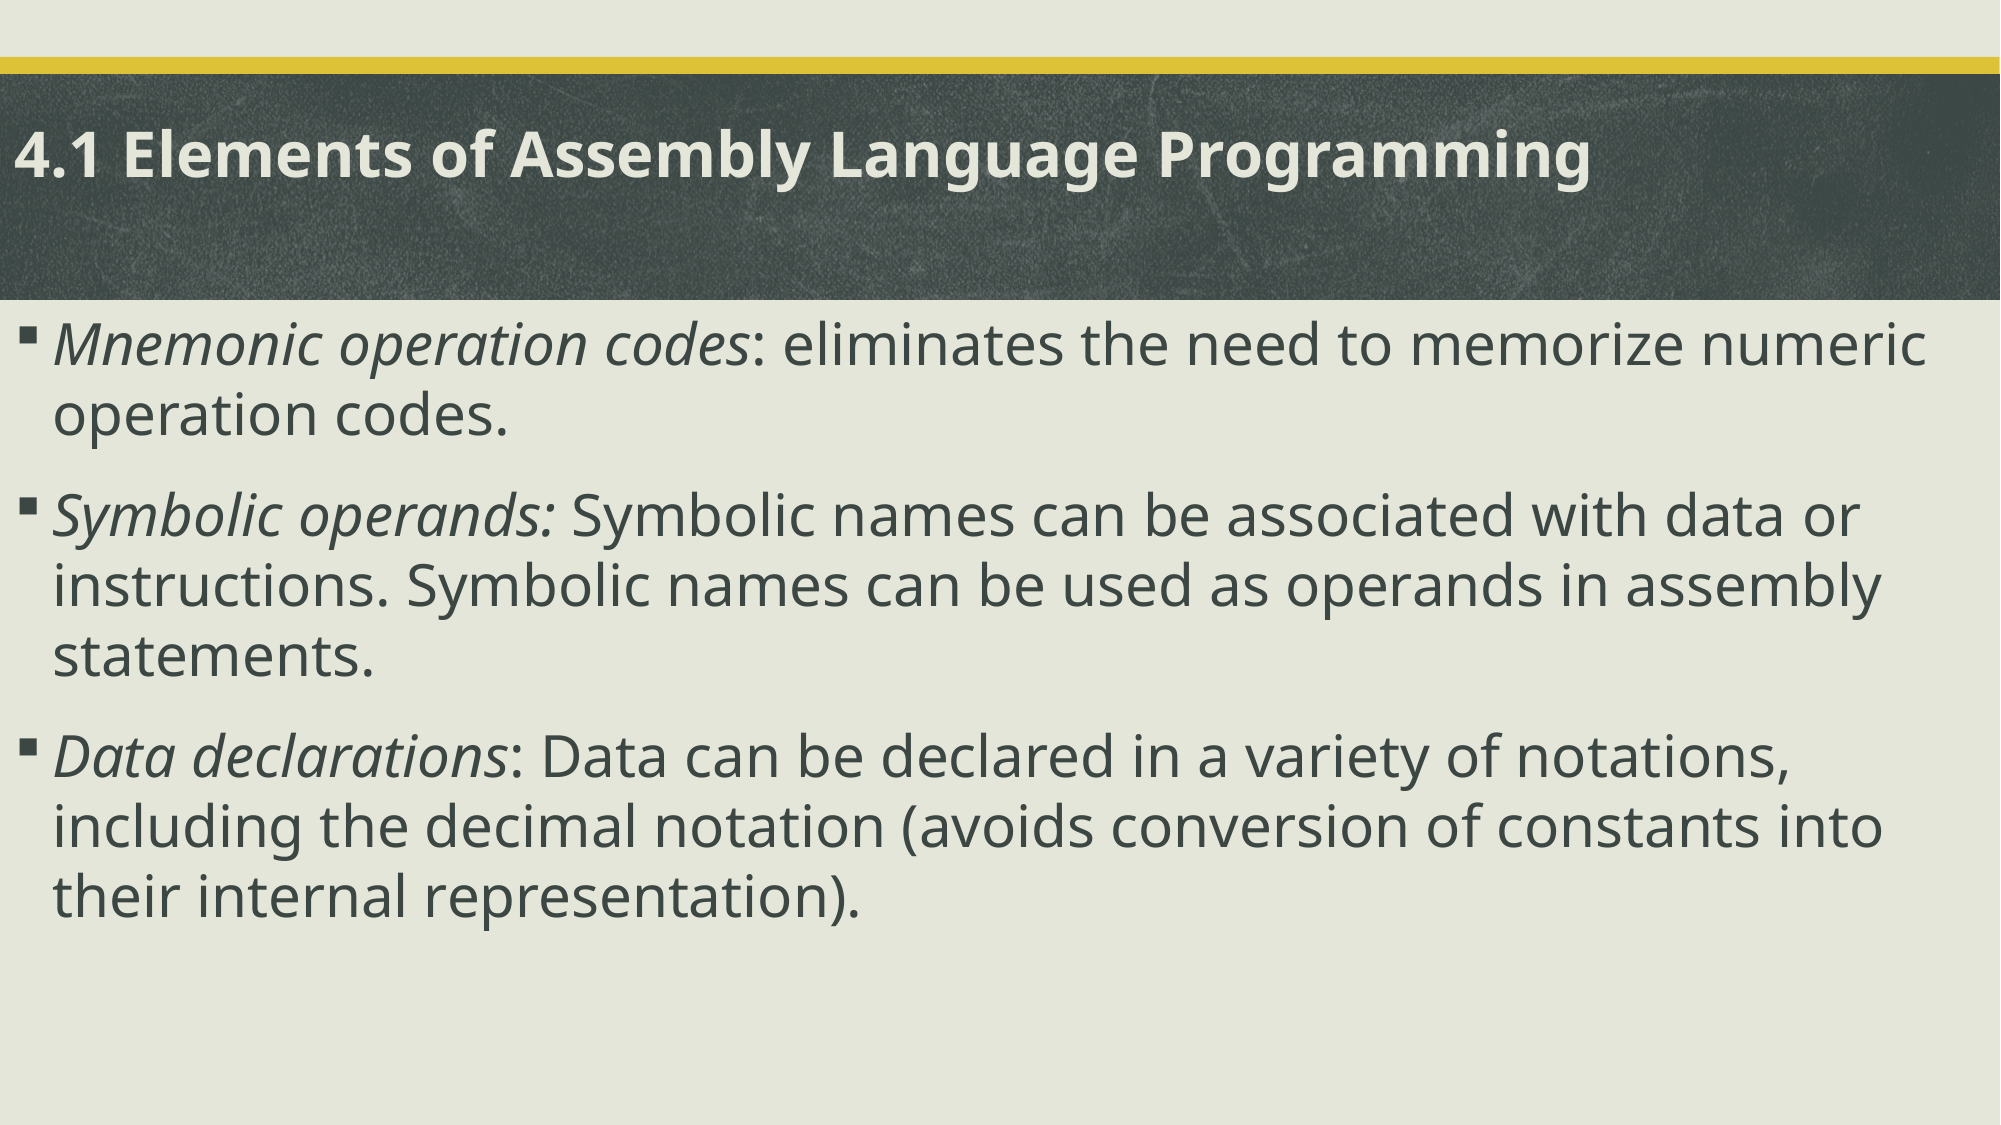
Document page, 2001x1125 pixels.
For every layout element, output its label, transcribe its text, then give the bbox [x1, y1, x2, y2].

picture [0, 74, 2000, 299]
text_box Mnemonic operation codes: eliminates the need to memorize numeric operation codes. Symbolic operands: Symbolic names can be associated with data or instructions. Symbolic names can be used as operands in assembly statements. Data declarations: Data can be declared in a variety of notations, including the decimal notation (avoids conversion of constants into their internal representation). [0, 299, 2000, 1125]
text_box 4.1 Elements of Assembly Language Programming [0, 111, 1942, 277]
